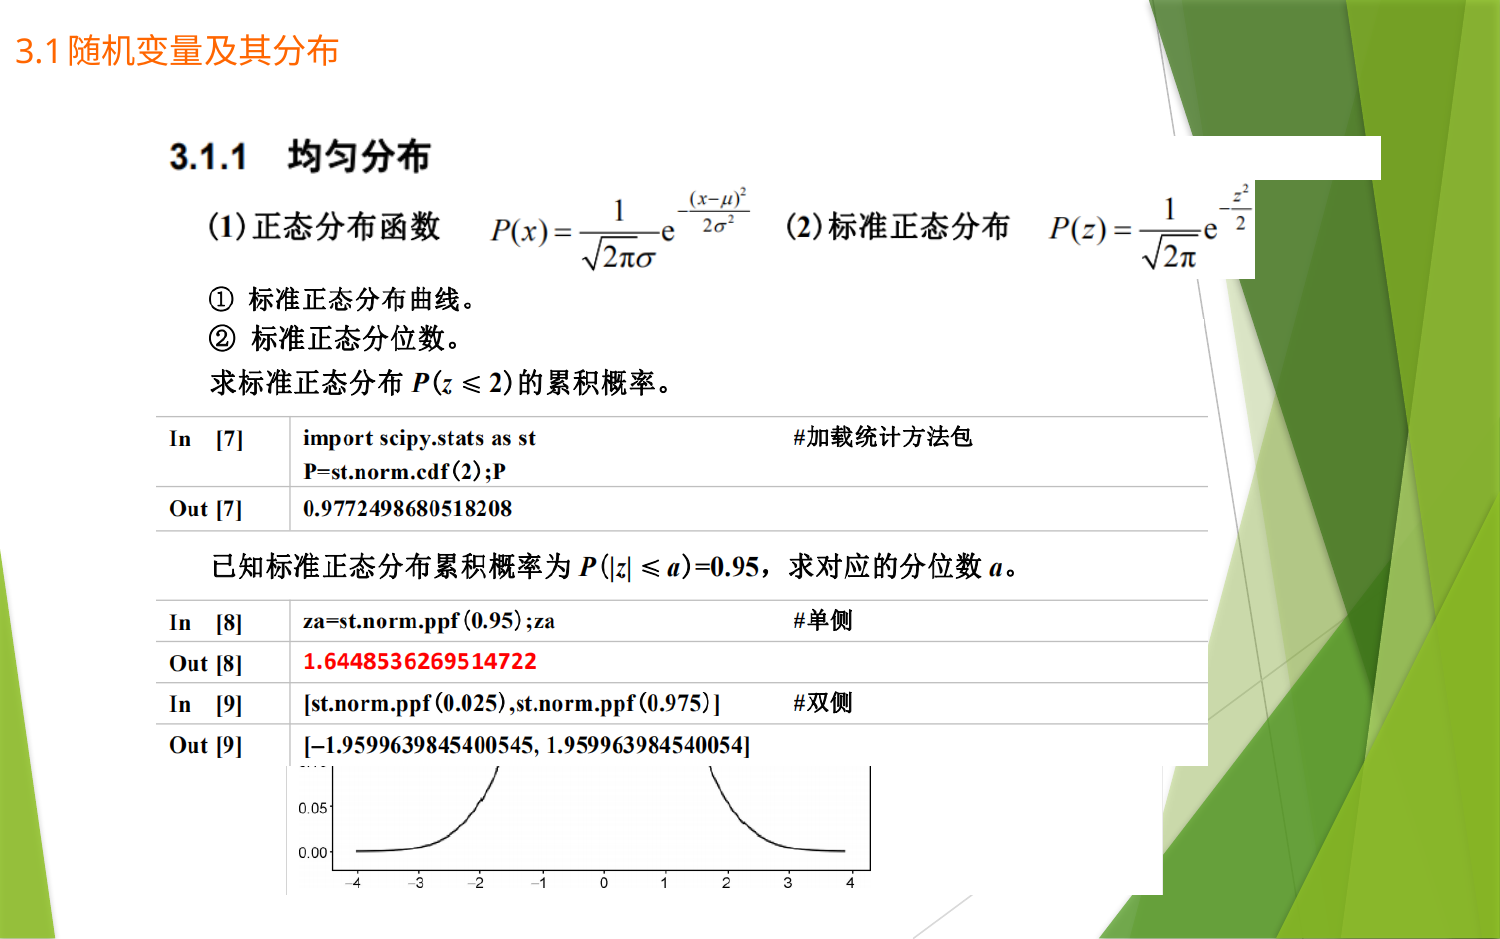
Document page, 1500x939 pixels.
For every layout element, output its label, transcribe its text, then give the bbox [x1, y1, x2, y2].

picture [159, 136, 1382, 280]
picture [779, 205, 1023, 252]
title 3.1随机变量及其分布 [0, 16, 930, 82]
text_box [155, 774, 1163, 895]
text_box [155, 319, 1208, 767]
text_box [155, 278, 1163, 319]
picture [201, 207, 453, 248]
